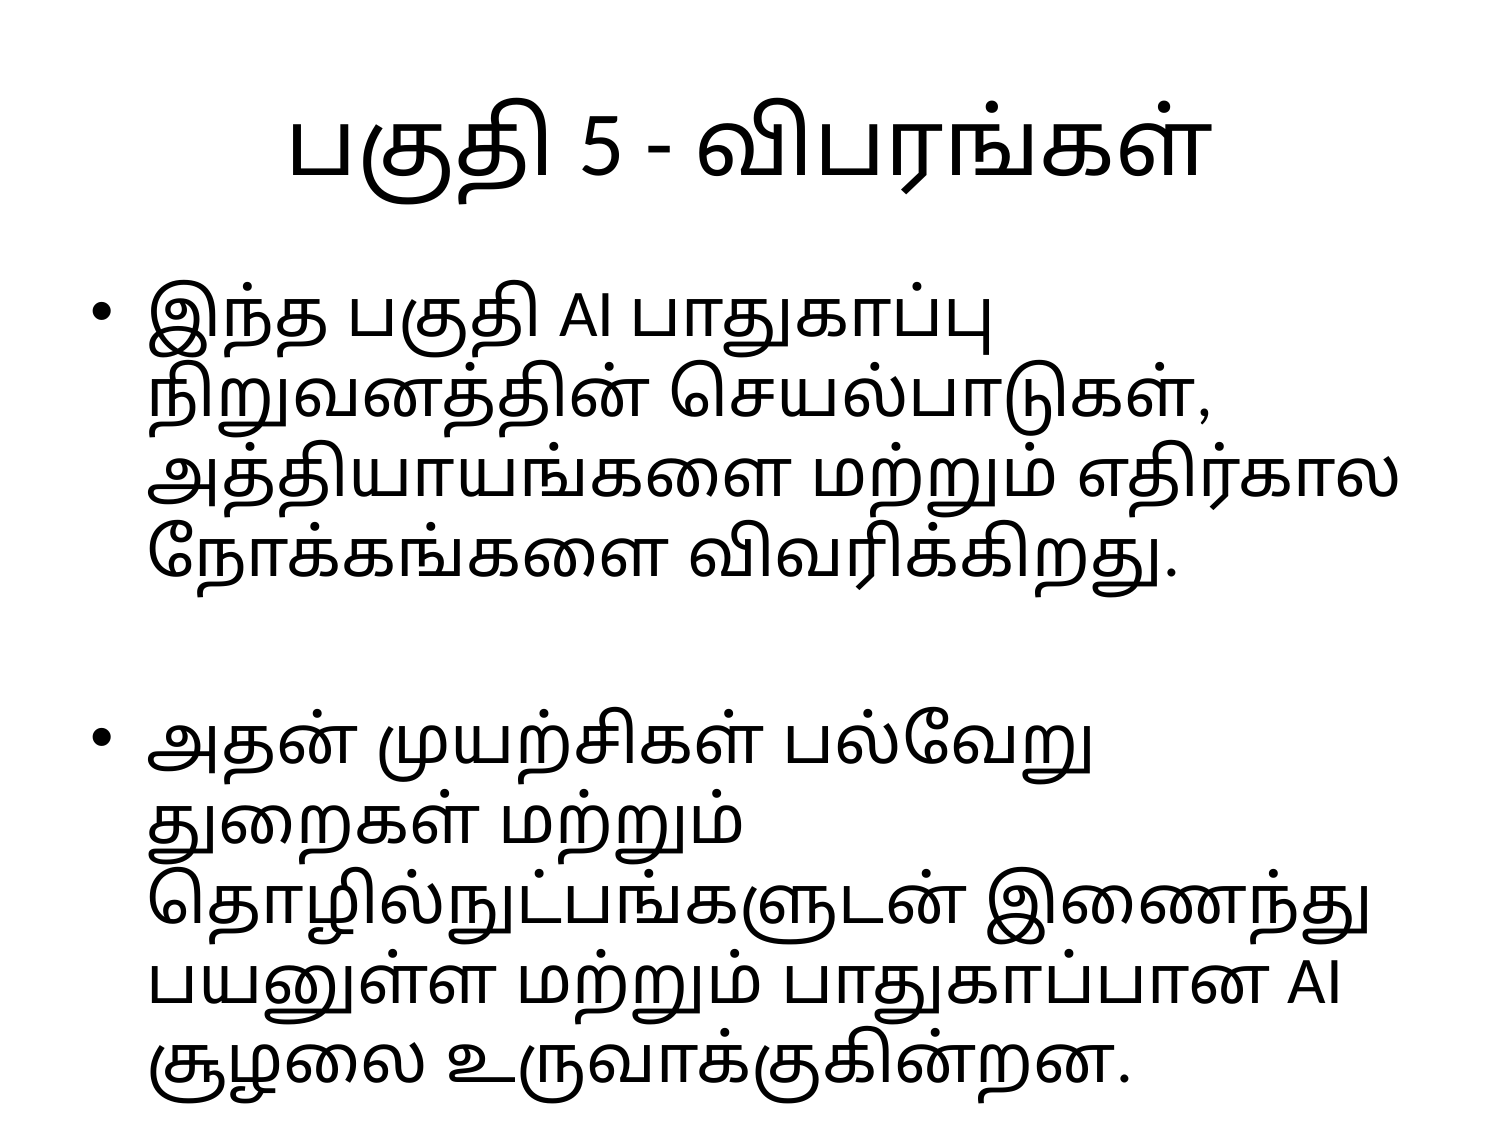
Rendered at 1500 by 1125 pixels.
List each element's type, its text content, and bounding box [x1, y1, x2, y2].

list இந்த பகுதி AI பாதுகாப்பு நிறுவனத்தின் செயல்பாடுகள், அத்தியாயங்களை மற்றும் எதிர்கால நோக்கங்களை விவரிக்கிறது. அதன் முயற்சிகள் பல்வேறு துறைகள் மற்றும் தொழில்நுட்பங்களுடன் இணைந்து பயனுள்ள மற்றும் பாதுகாப்பான AI சூழலை உருவாக்குகின்றன. [75, 262, 1425, 1005]
title பகுதி 5 - விபரங்கள் [75, 45, 1425, 233]
